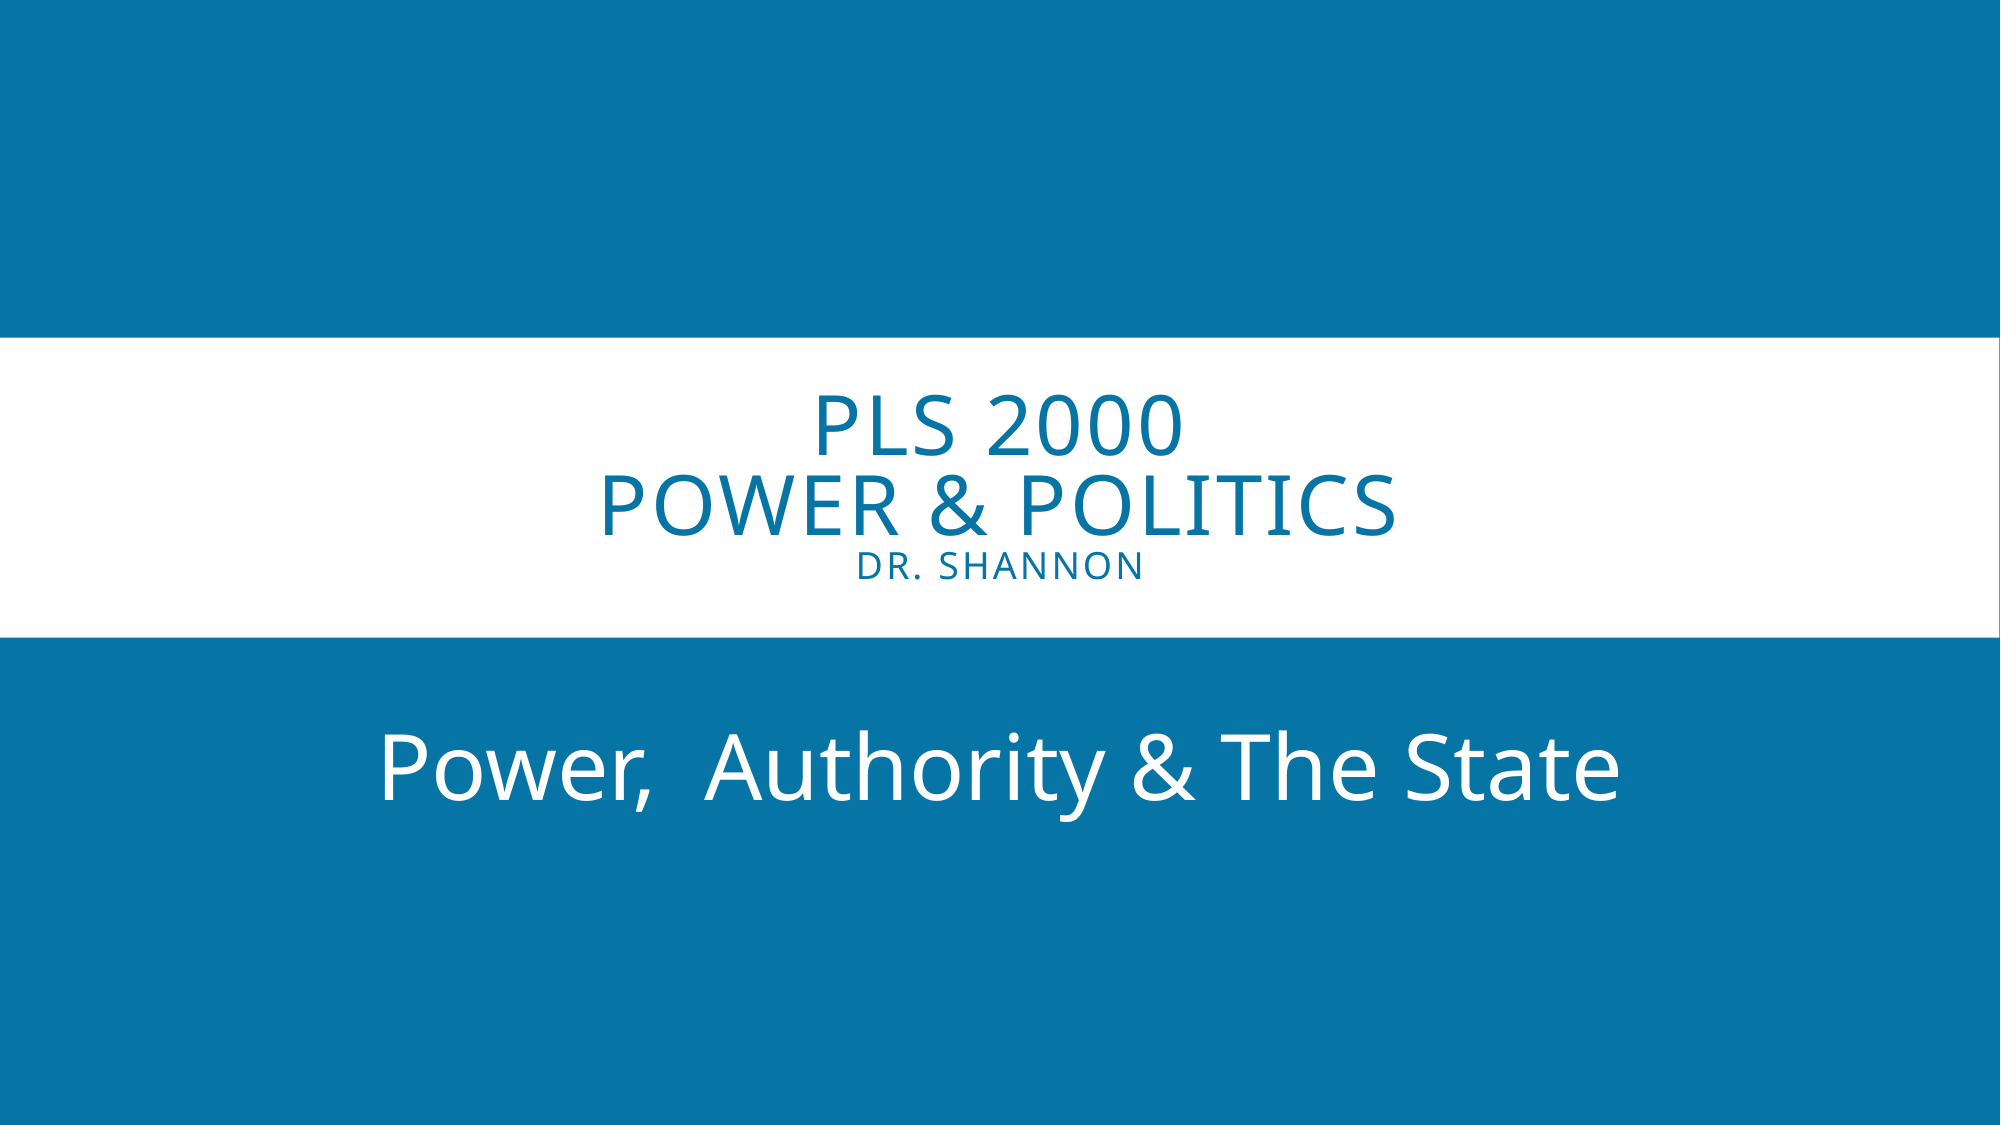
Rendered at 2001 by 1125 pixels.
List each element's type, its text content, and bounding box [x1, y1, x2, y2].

title Pls 2000 power & politics Dr. shannon [59, 346, 1941, 632]
subtitle Power, Authority & The State [249, 713, 1750, 929]
